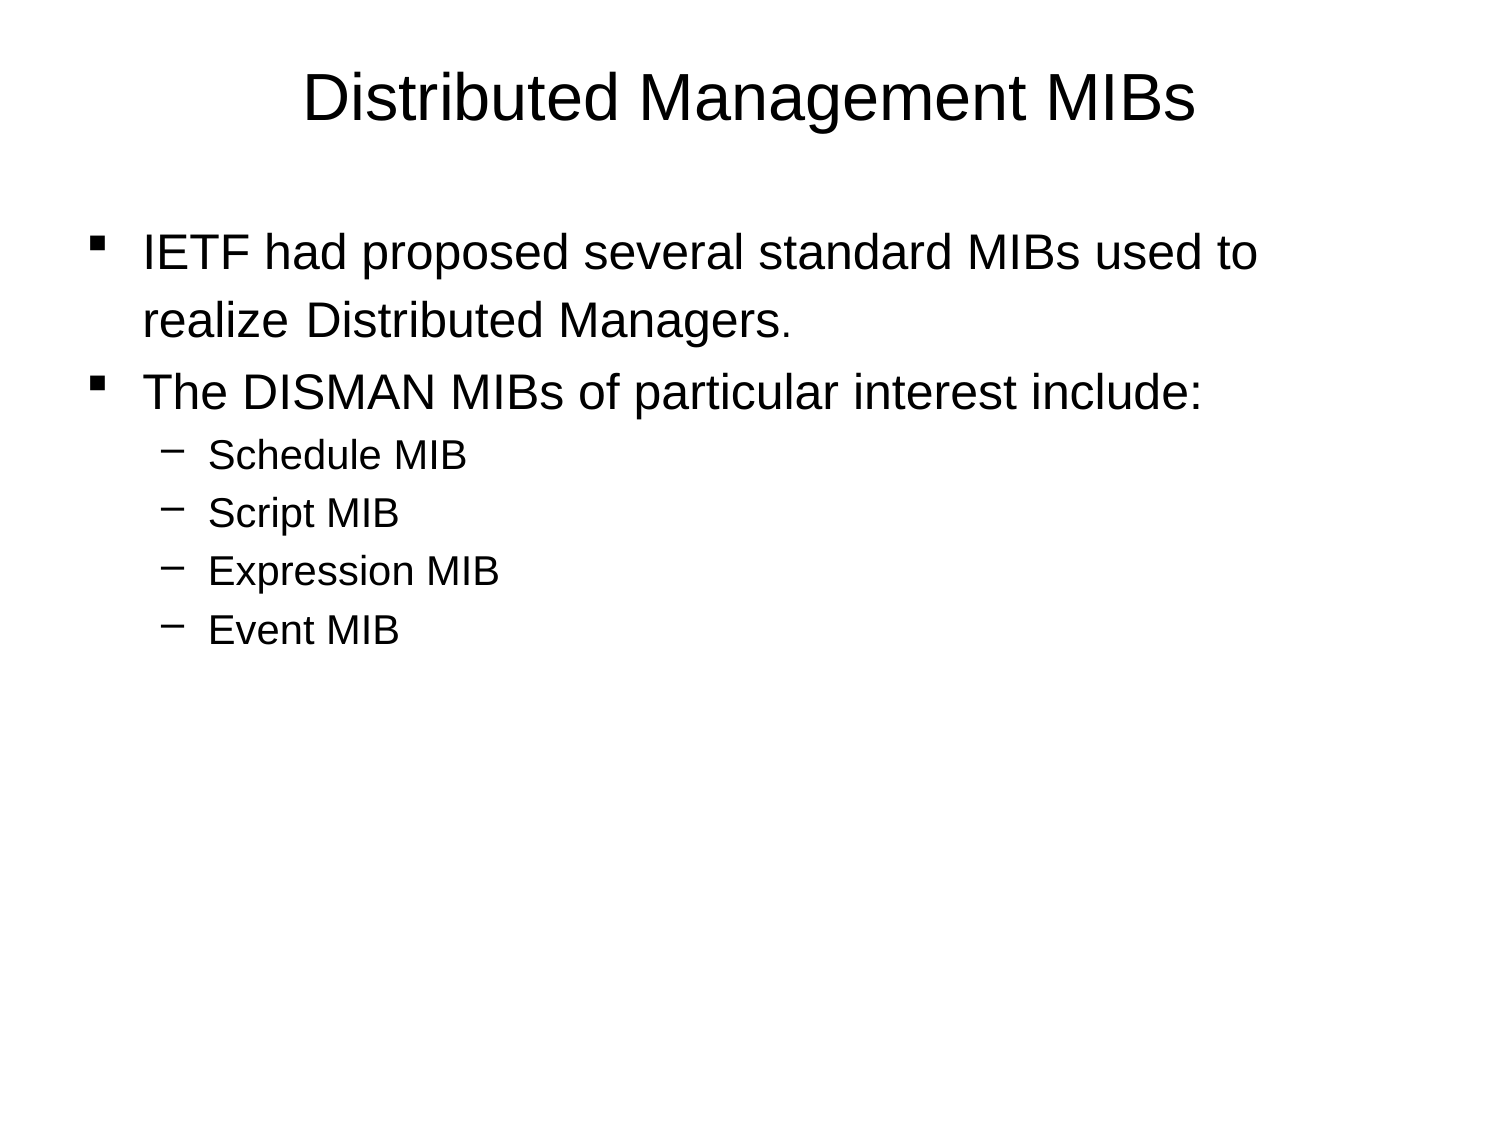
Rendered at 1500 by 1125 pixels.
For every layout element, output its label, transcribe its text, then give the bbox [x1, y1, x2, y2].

title Distributed Management MIBs [75, 0, 1425, 188]
list IETF had proposed several standard MIBs used to realize Distributed Managers. The DISMAN MIBs of particular interest include: Schedule MIB Script MIB Expression MIB Event MIB [71, 211, 1422, 955]
